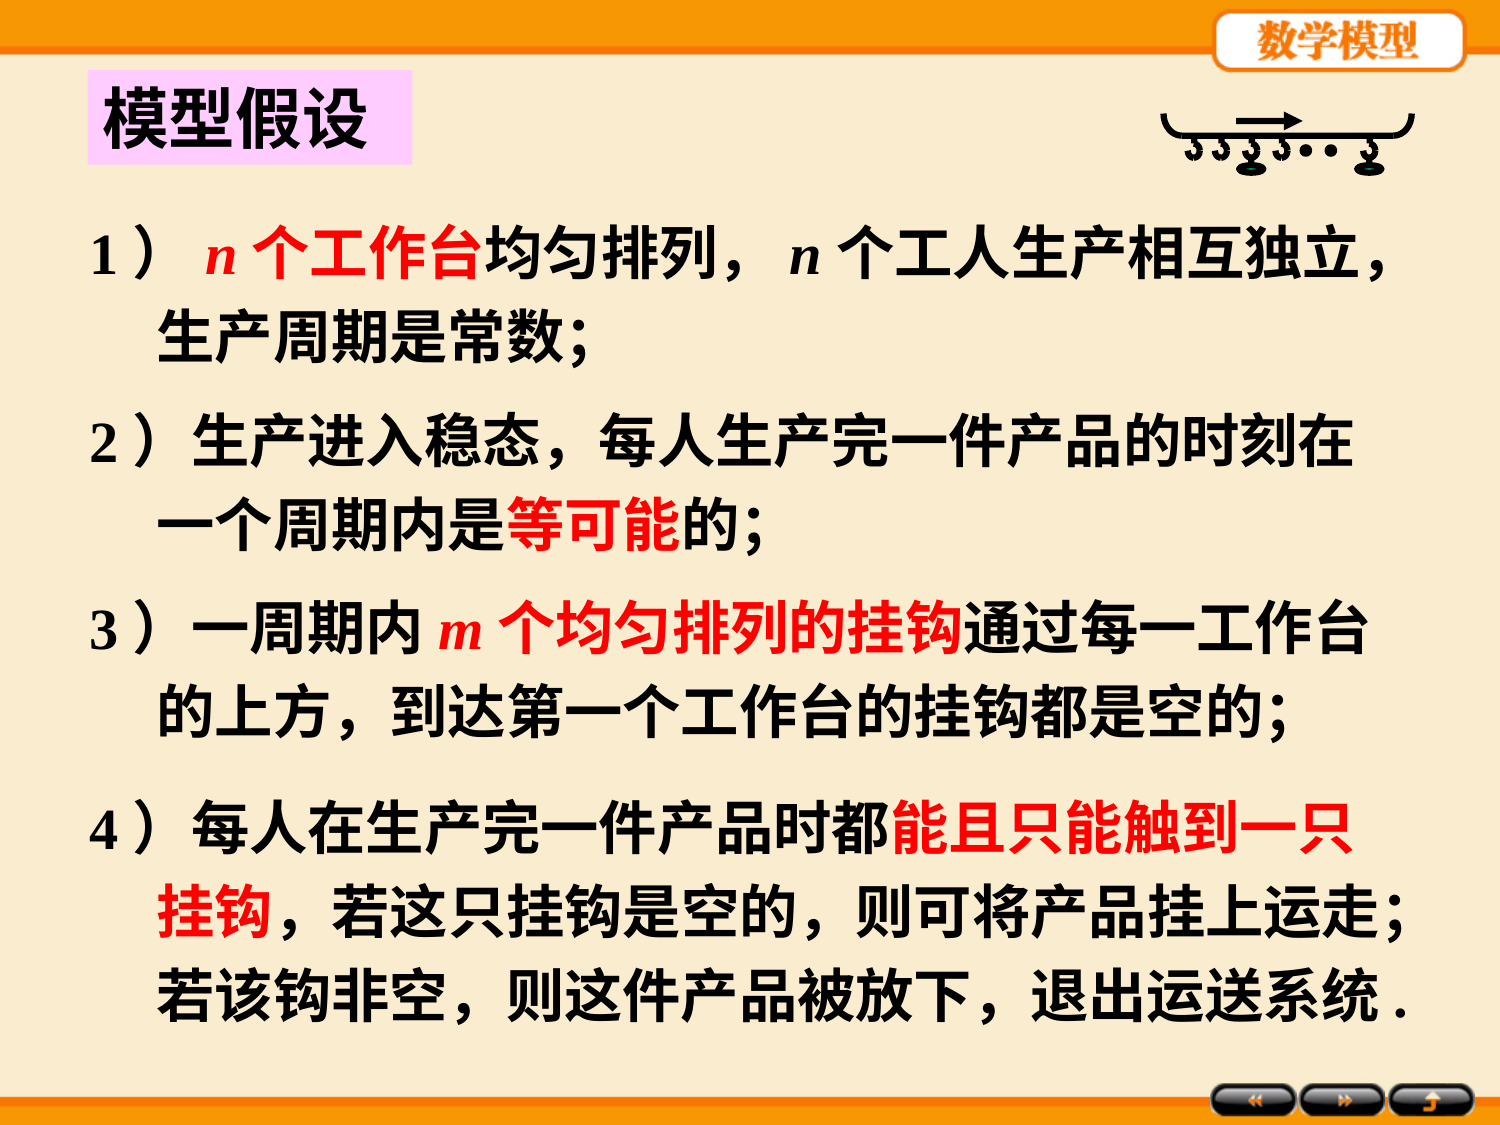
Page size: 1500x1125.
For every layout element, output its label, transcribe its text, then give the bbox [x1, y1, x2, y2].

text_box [1163, 113, 1412, 173]
text_box 1）n个工作台均匀排列，n个工人生产相互独立， 生产周期是常数； [75, 195, 1388, 378]
text_box 4）每人在生产完一件产品时都能且只能触到一只 挂钩，若这只挂钩是空的，则可将产品挂上运走； 若该钩非空，则这件产品被放下，退出运送系统. [75, 770, 1459, 1037]
text_box 模型假设 [87, 69, 413, 165]
text_box 2）生产进入稳态，每人生产完一件产品的时刻在 一个周期内是等可能的； [75, 382, 1388, 566]
text_box 3）一周期内m个均匀排列的挂钩通过每一工作台 的上方，到达第一个工作台的挂钩都是空的； [75, 570, 1388, 753]
picture [0, 0, 1500, 1125]
